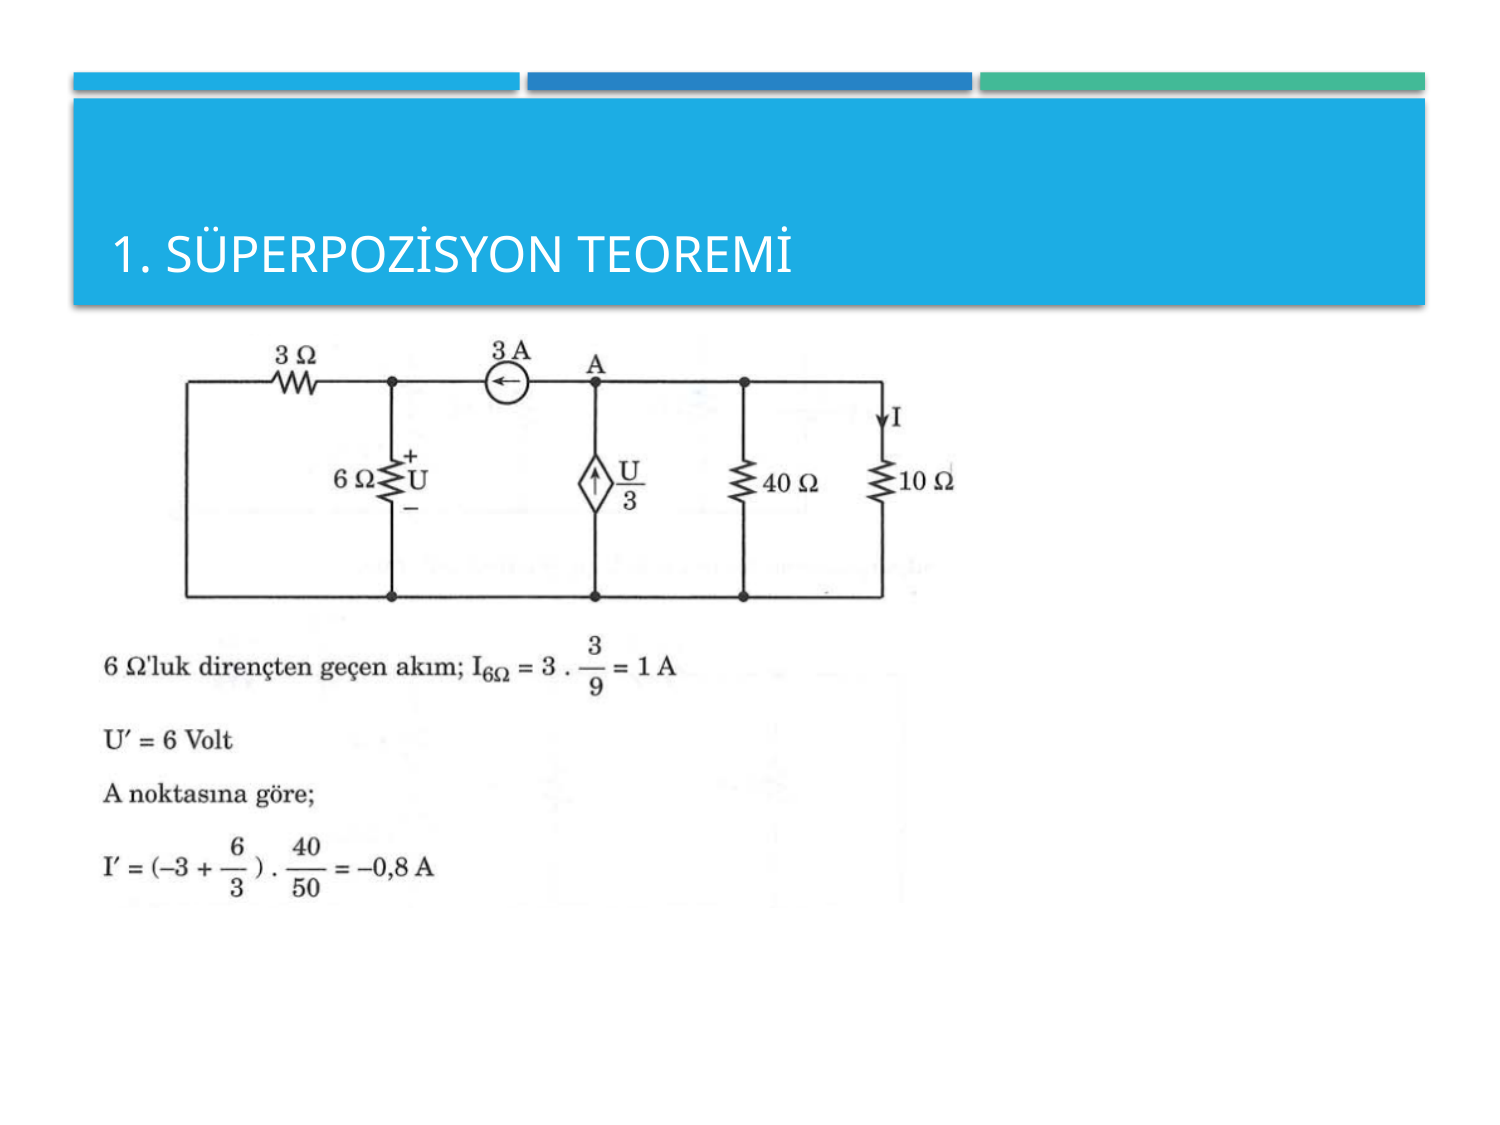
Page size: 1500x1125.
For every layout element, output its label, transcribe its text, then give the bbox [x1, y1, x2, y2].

picture [59, 333, 968, 909]
title 1. Süperpozisyon teoremi [95, 112, 1406, 291]
